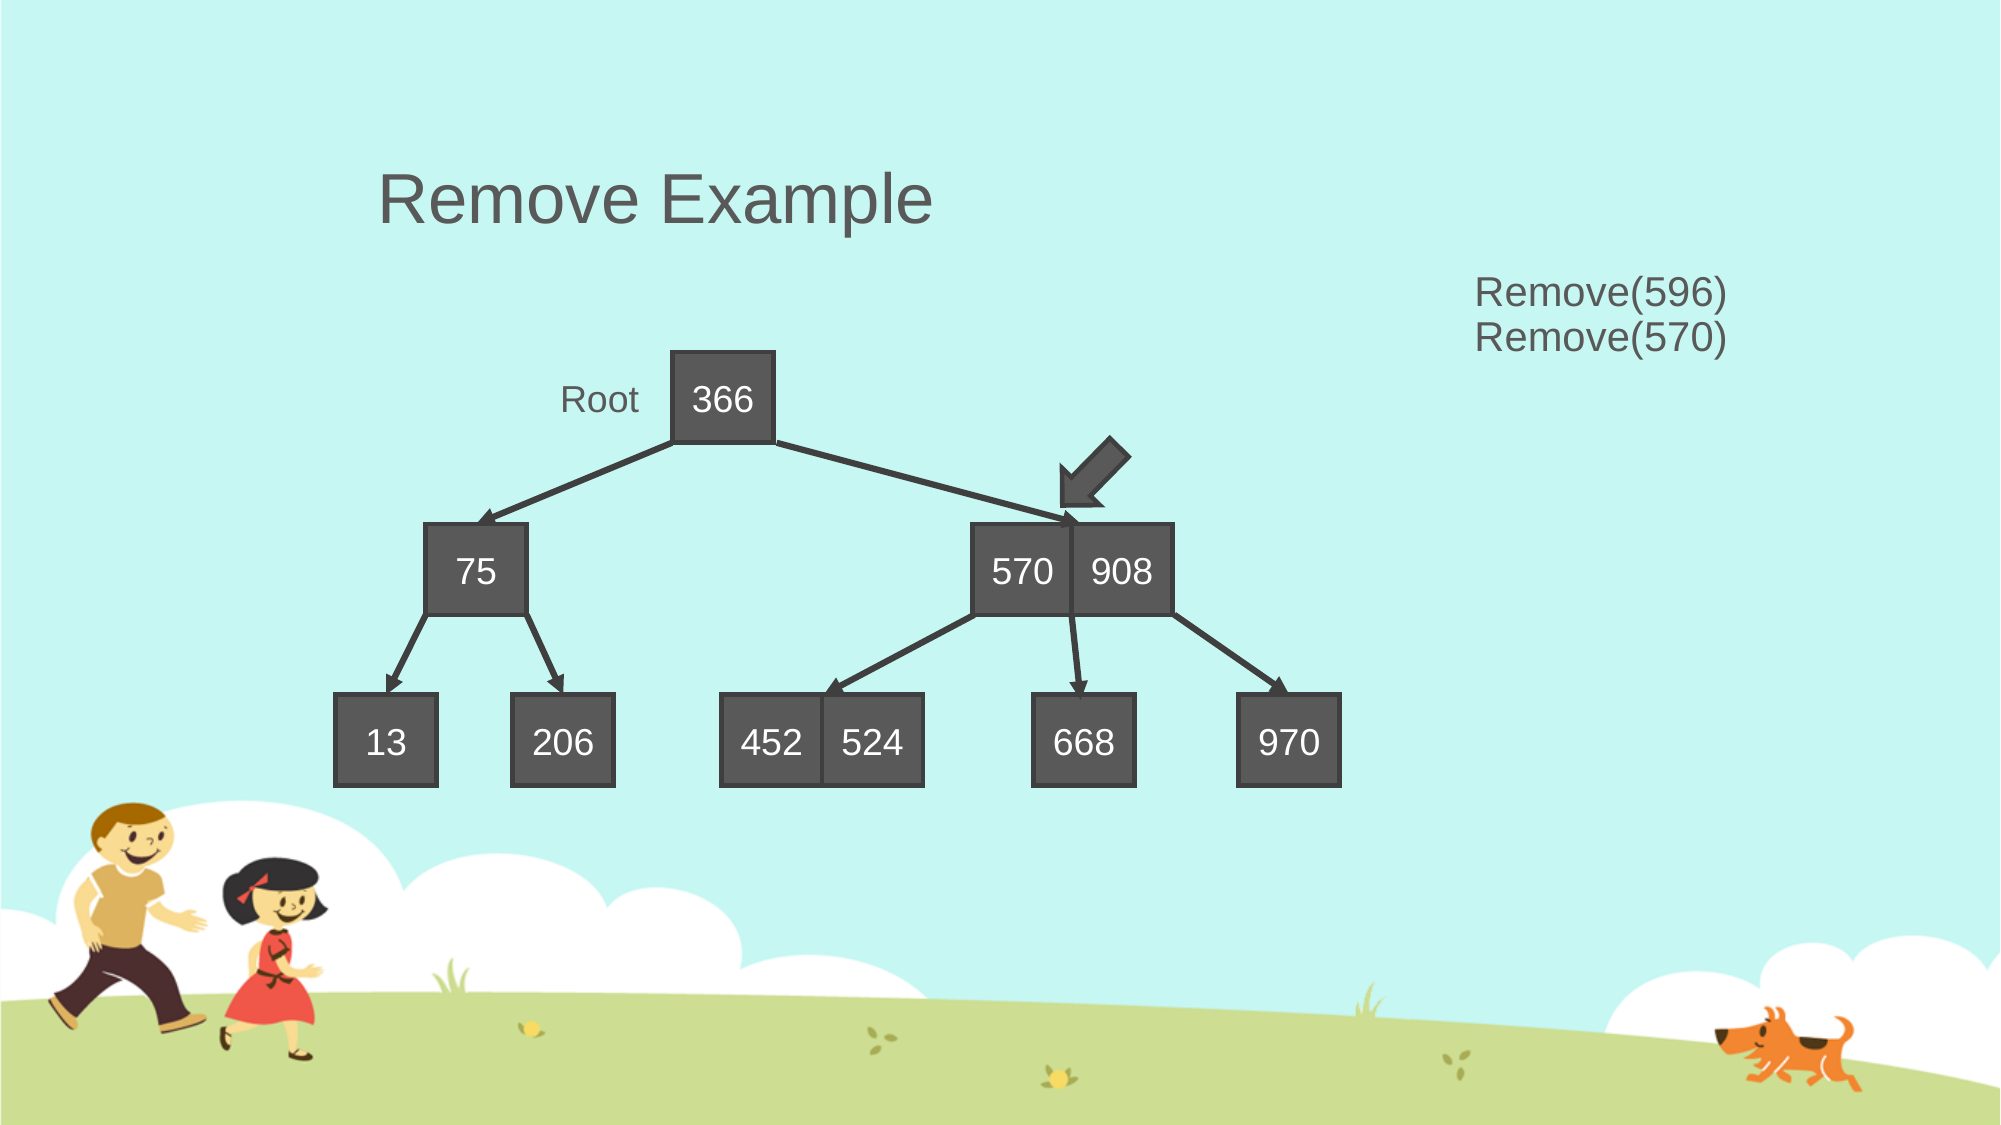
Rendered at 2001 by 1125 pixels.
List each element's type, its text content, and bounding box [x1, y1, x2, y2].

text_box 75 [425, 524, 527, 615]
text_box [823, 614, 975, 695]
text_box 970 [1238, 694, 1340, 786]
text_box 908 [1071, 524, 1173, 615]
list Remove(596) Remove(570) [1451, 262, 1900, 938]
text_box 668 [1033, 694, 1135, 786]
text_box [476, 442, 673, 525]
picture [0, 0, 2001, 1125]
text_box [1085, 438, 1129, 506]
text_box 524 [822, 701, 924, 786]
text_box 570 [972, 533, 1071, 615]
text_box 366 [672, 351, 774, 443]
text_box 206 [512, 694, 614, 786]
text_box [776, 442, 1082, 525]
text_box 13 [335, 694, 437, 786]
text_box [526, 614, 564, 695]
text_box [1173, 614, 1290, 695]
title Remove Example [362, 50, 1900, 247]
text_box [385, 614, 426, 695]
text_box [1071, 614, 1081, 701]
text_box 452 [721, 694, 822, 786]
text_box Root [544, 367, 657, 427]
